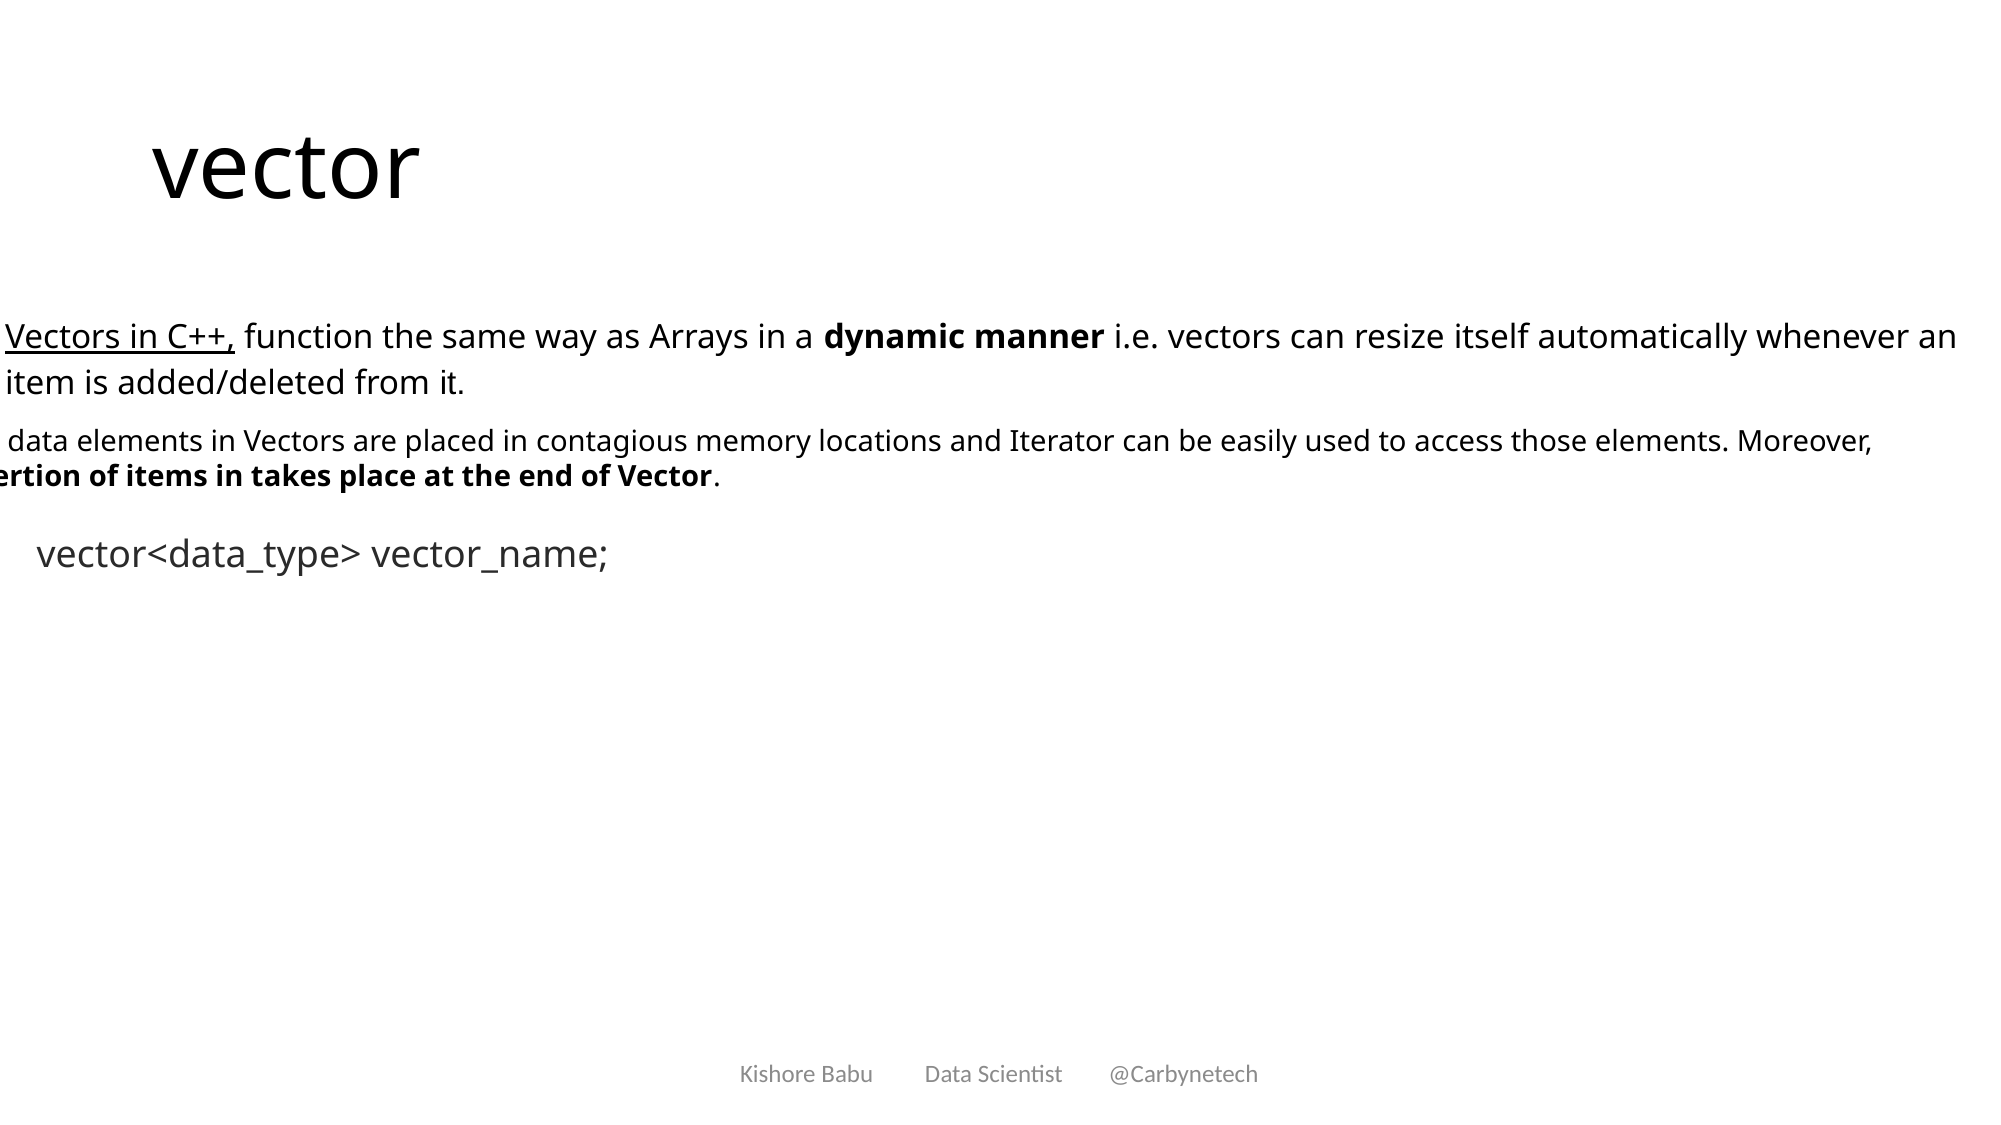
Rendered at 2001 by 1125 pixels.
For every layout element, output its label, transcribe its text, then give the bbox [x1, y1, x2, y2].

footer Kishore Babu Data Scientist @Carbynetech [662, 1042, 1338, 1103]
text_box Vectors in C++, function the same way as Arrays in a dynamic manner i.e. vectors can resize itself automatically whenever an item is added/deleted from it. [0, 315, 2000, 401]
text_box The data elements in Vectors are placed in contagious memory locations and Iterator can be easily used to access those elements. Moreover, insertion of items in takes place at the end of Vector. [0, 422, 1886, 493]
text_box vector<data_type> vector_name; [21, 522, 1030, 583]
title vector [137, 59, 1863, 278]
